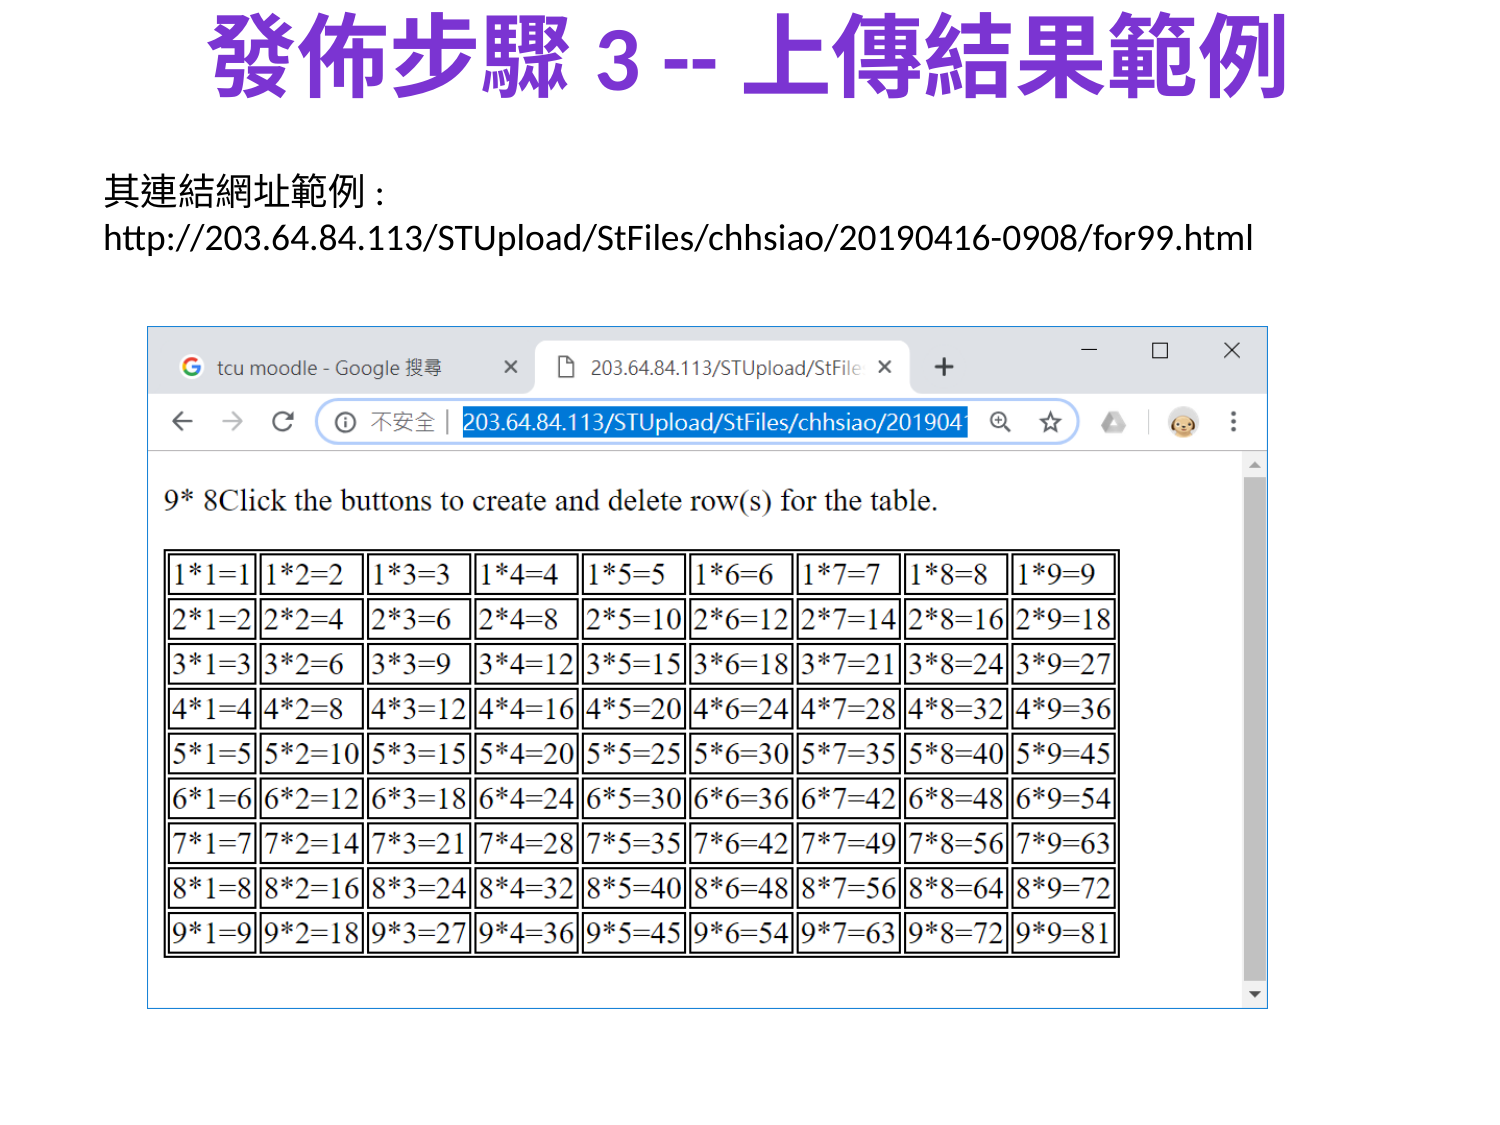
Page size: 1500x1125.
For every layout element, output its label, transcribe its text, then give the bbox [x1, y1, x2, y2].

text_box 發佈步驟3 --上傳結果範例 [73, 0, 1424, 148]
picture [147, 326, 1268, 1009]
text_box 其連結網址範例: http://203.64.84.113/STUpload/StFiles/chhsiao/20190416-0908/for99.html [88, 160, 1282, 266]
